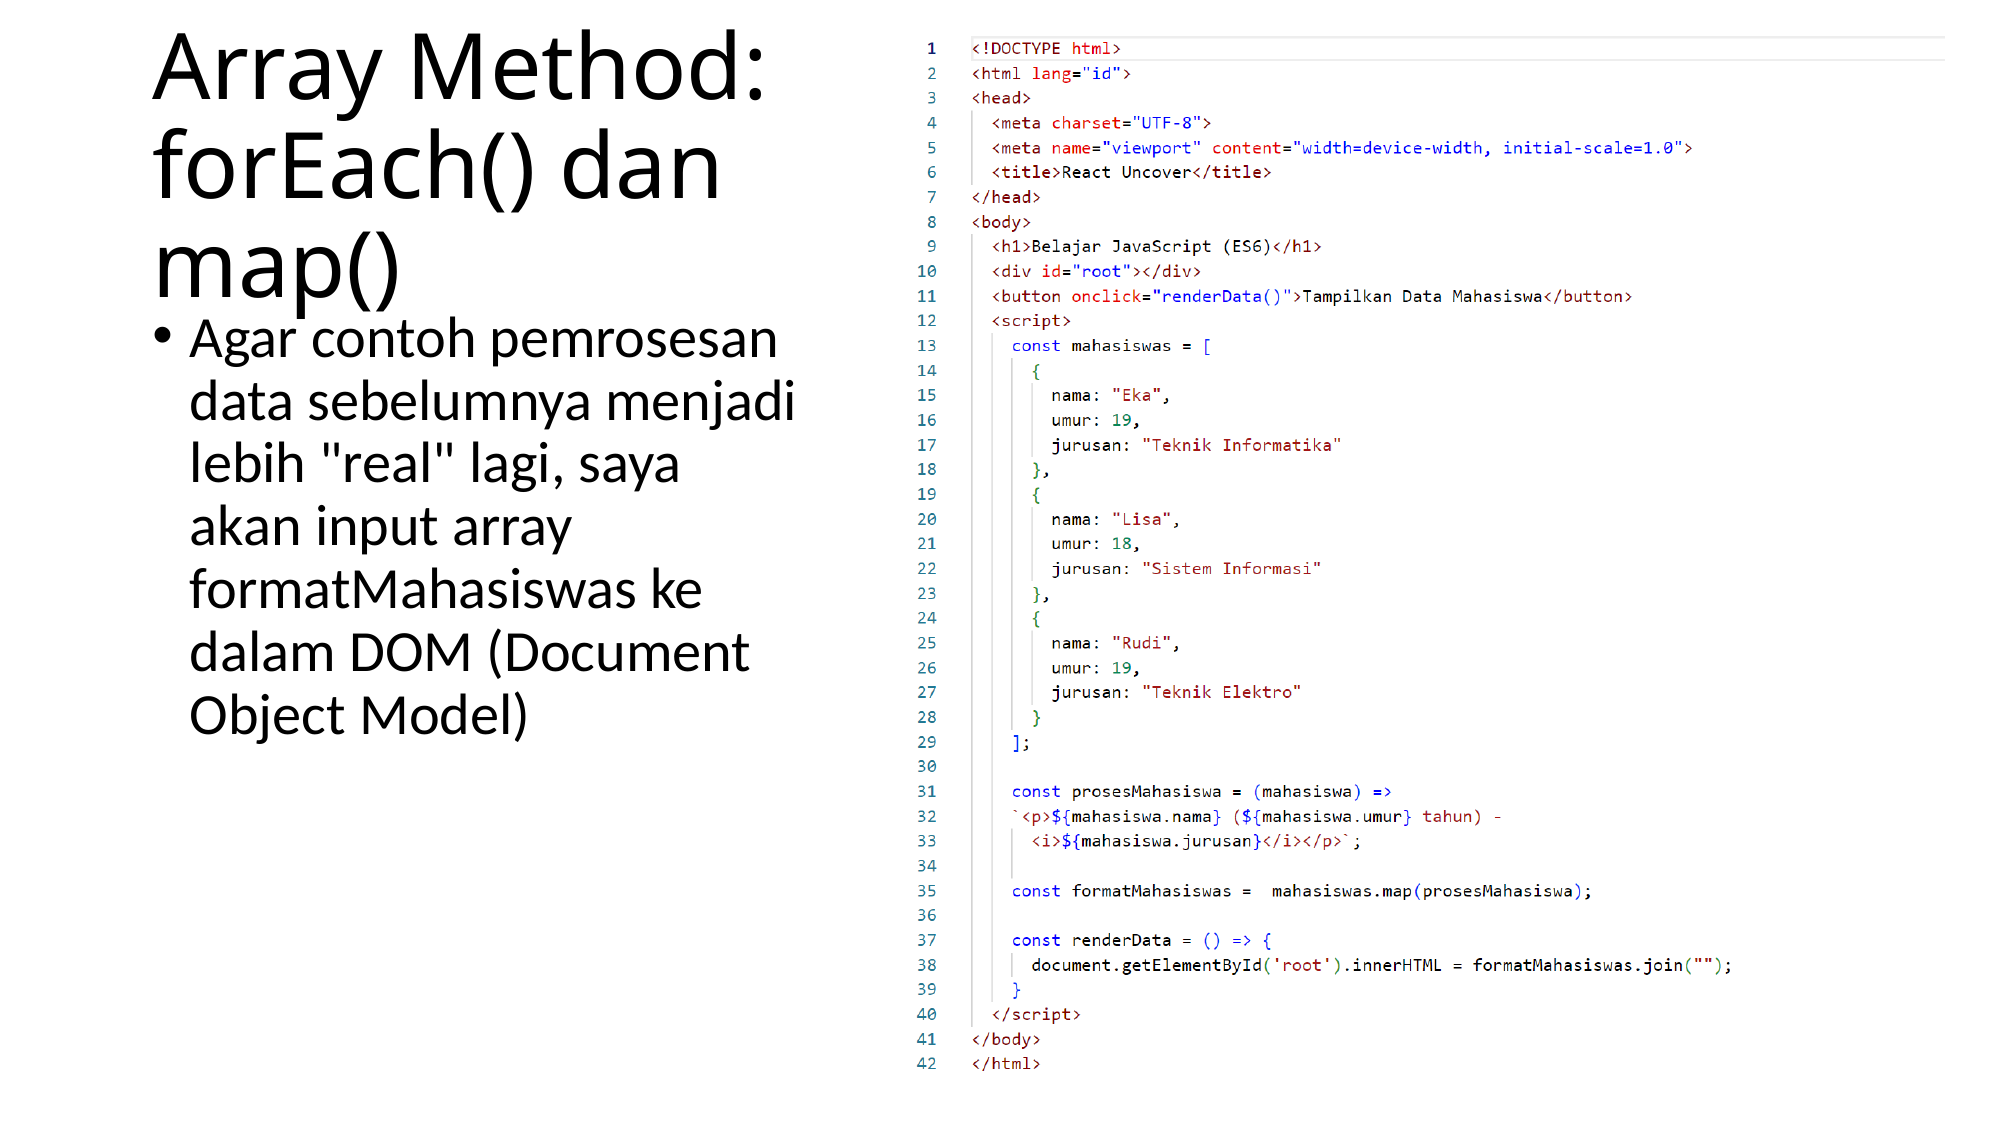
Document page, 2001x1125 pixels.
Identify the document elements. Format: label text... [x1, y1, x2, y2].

title Array Method: forEach() dan map() [137, 59, 902, 278]
list Agar contoh pemrosesan data sebelumnya menjadi lebih "real" lagi, saya akan input array formatMahasiswas ke dalam DOM (Document Object Model) [137, 299, 817, 1056]
picture [902, 35, 1945, 1108]
